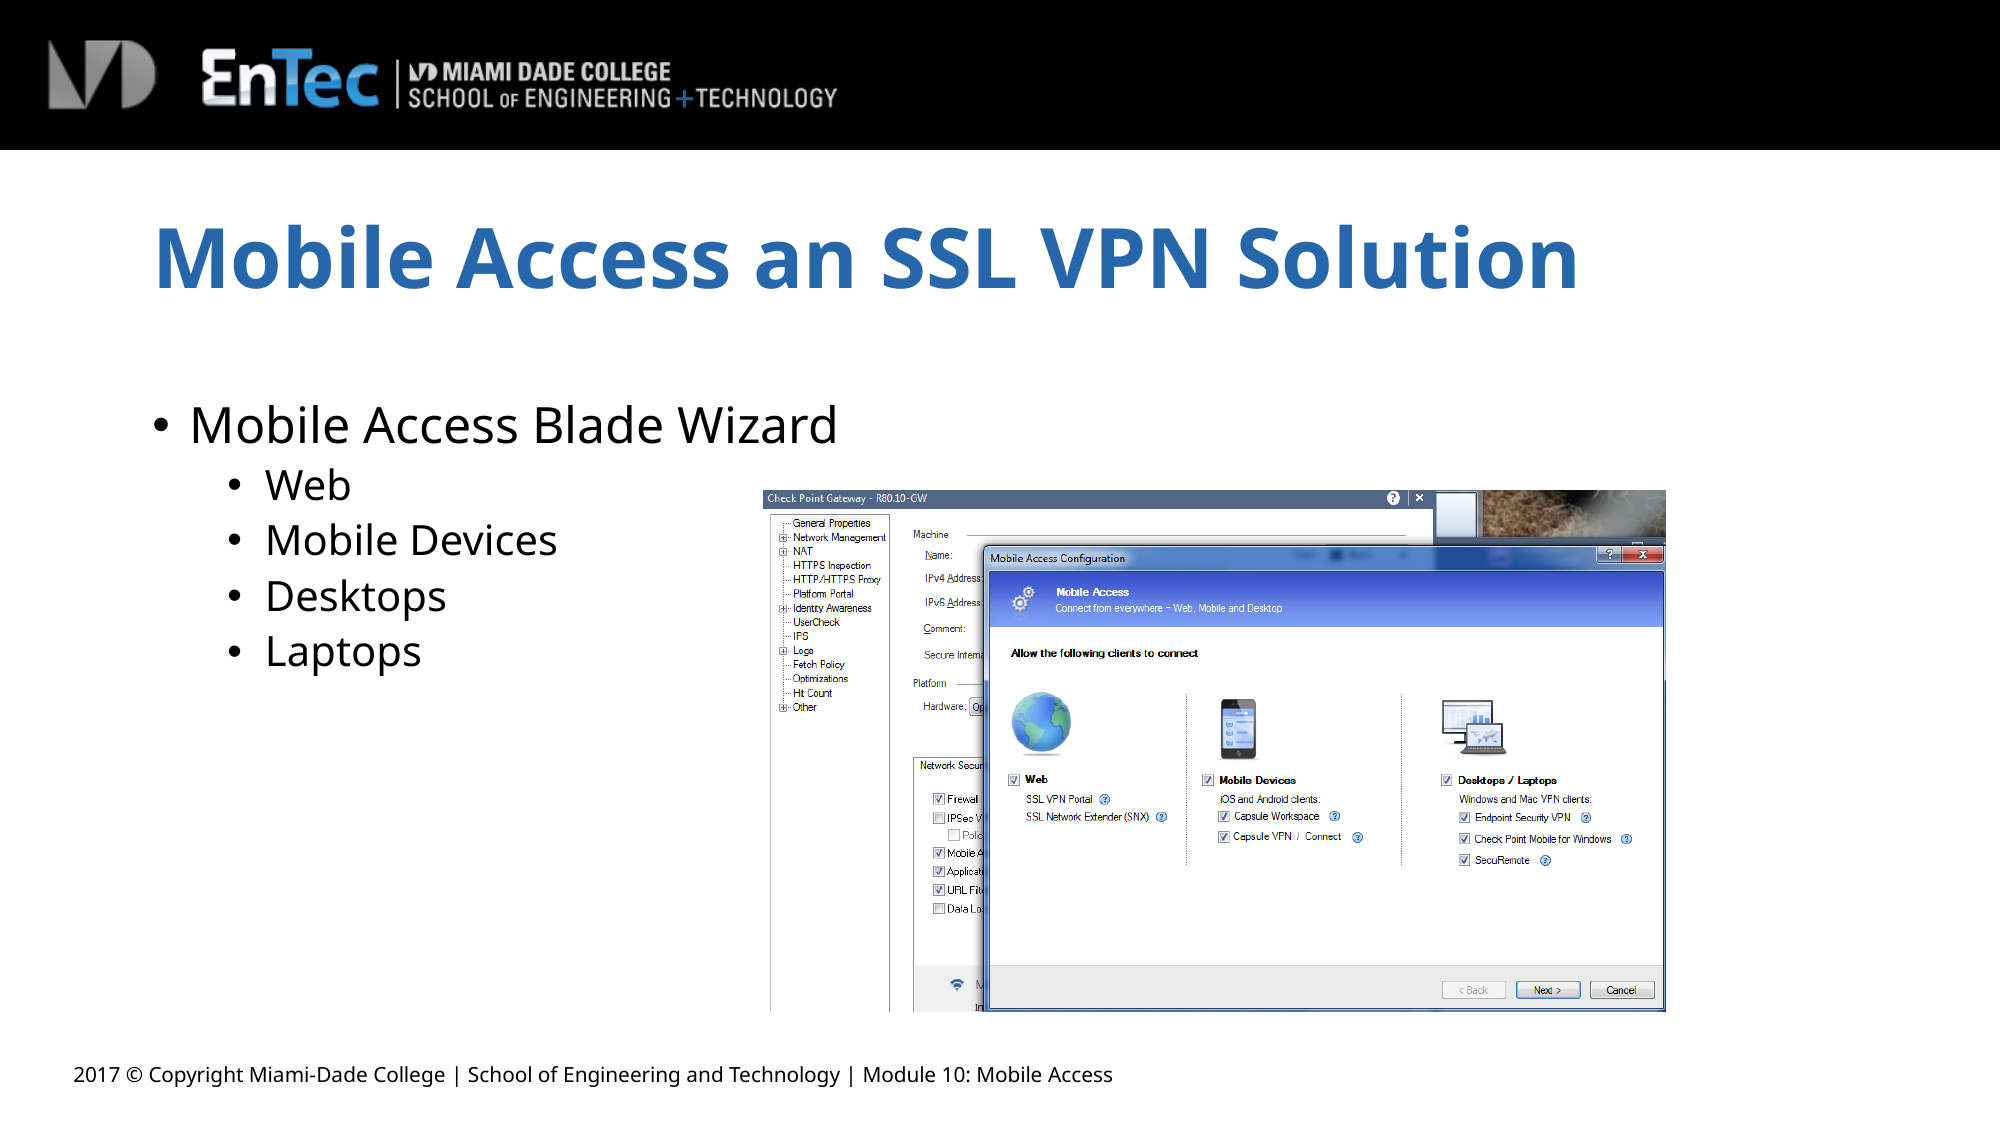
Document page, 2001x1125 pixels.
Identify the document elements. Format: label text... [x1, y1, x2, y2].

title Mobile Access an SSL VPN Solution [137, 152, 1863, 371]
list Mobile Access Blade Wizard Web Mobile Devices Desktops Laptops [137, 392, 1863, 1107]
picture [763, 490, 1666, 1012]
picture [34, 10, 848, 124]
